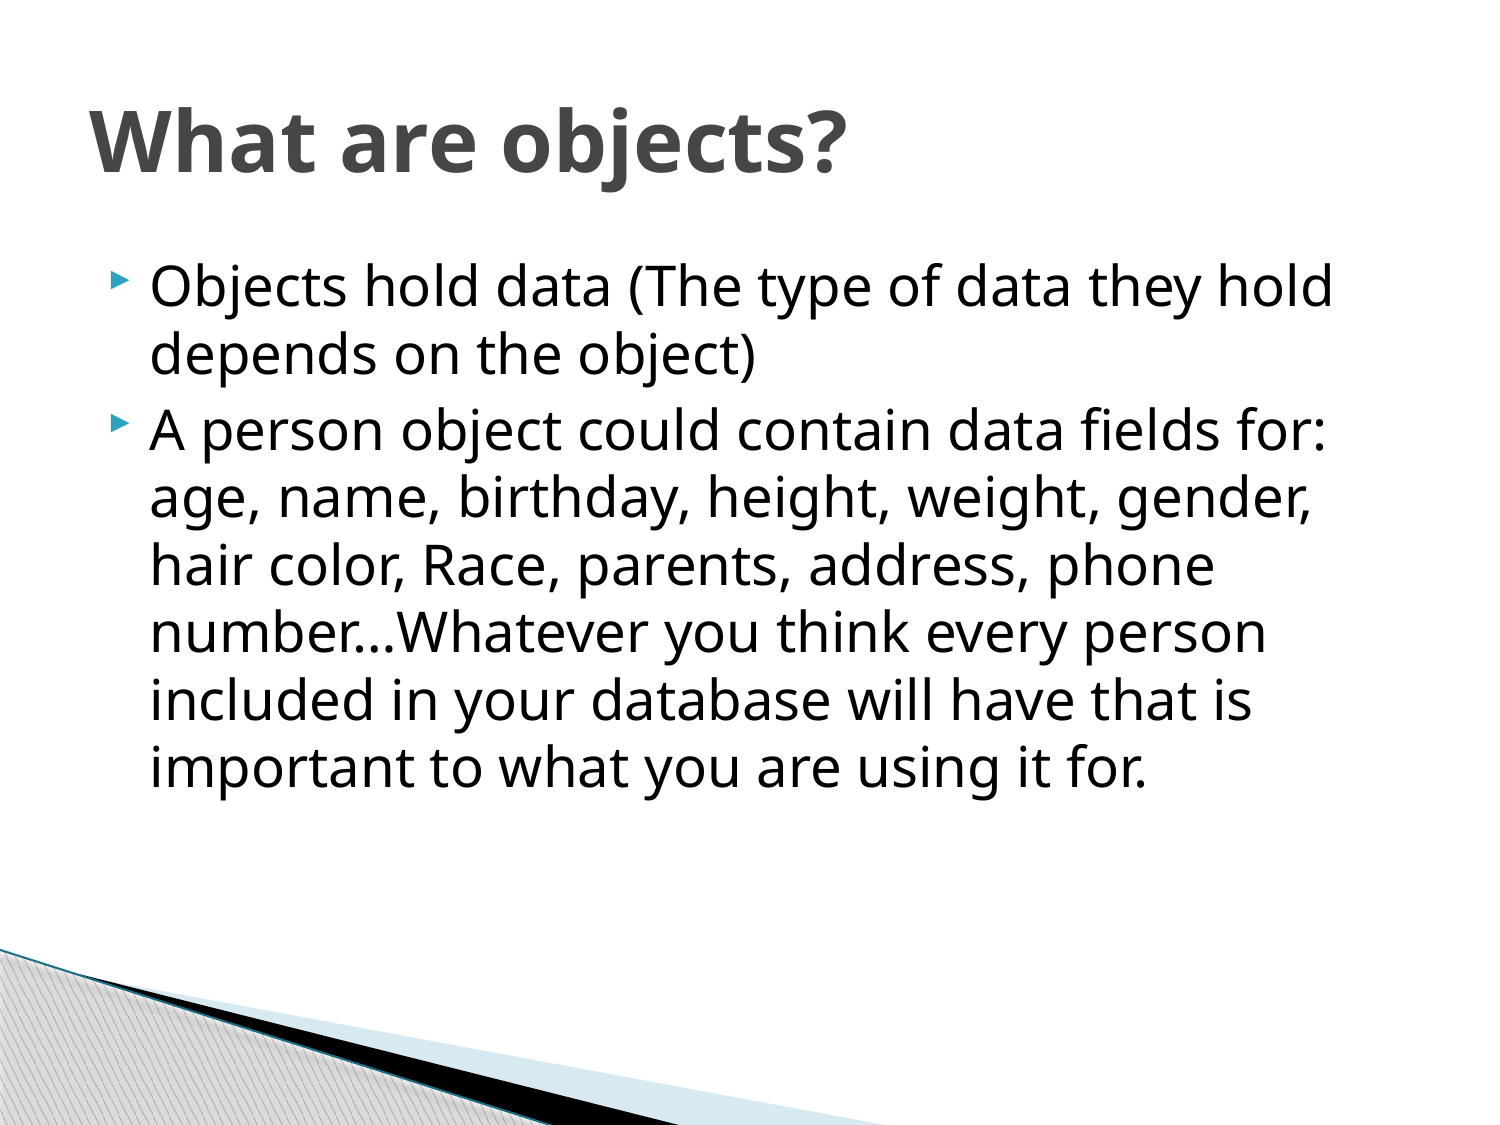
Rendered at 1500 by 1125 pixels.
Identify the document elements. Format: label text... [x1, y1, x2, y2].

list Objects hold data (The type of data they hold depends on the object) A person object could contain data fields for: age, name, birthday, height, weight, gender, hair color, Race, parents, address, phone number…Whatever you think every person included in your database will have that is important to what you are using it for. [75, 243, 1425, 986]
title What are objects? [75, 45, 1425, 233]
